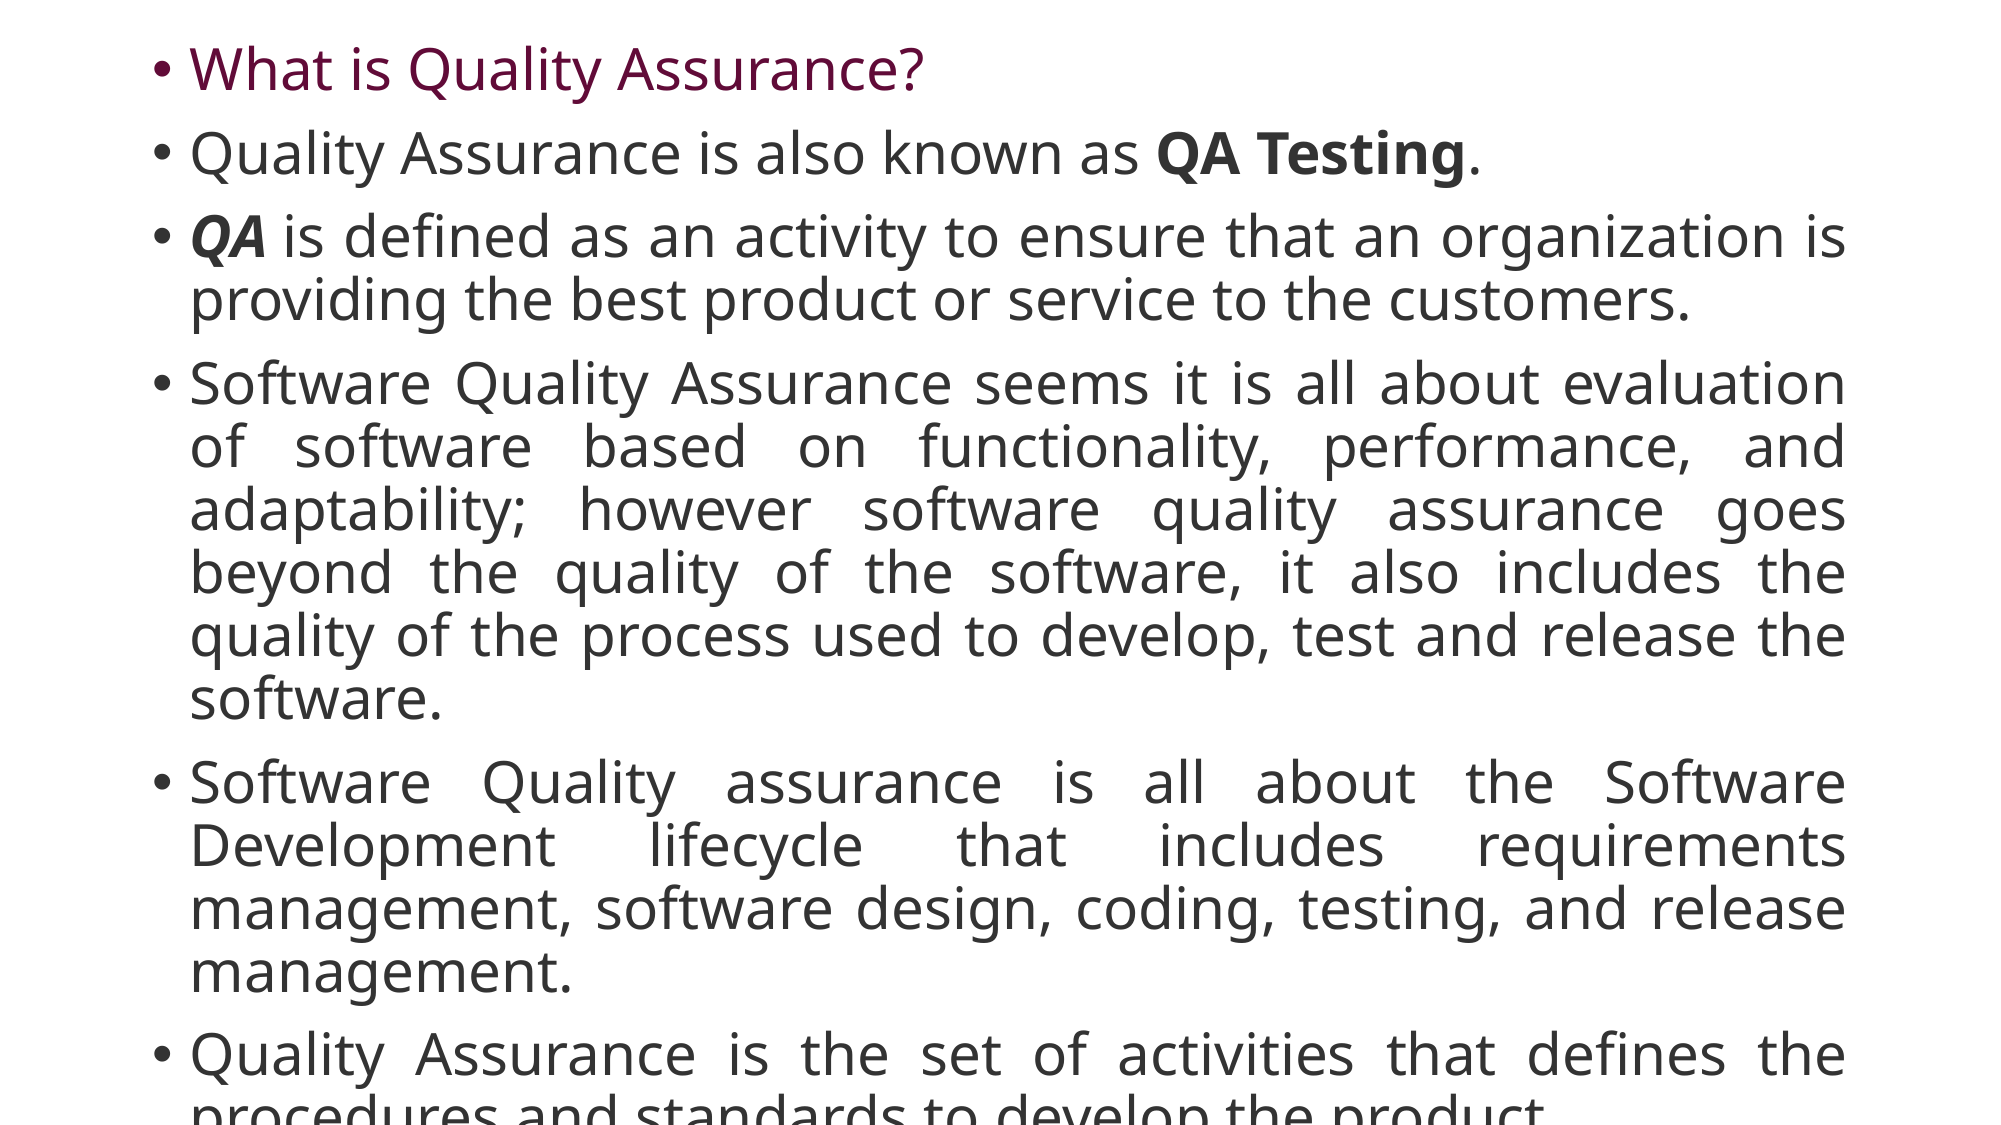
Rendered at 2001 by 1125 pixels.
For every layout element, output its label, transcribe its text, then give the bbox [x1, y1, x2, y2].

list What is Quality Assurance? Quality Assurance is also known as QA Testing. QA is defined as an activity to ensure that an organization is providing the best product or service to the customers. Software Quality Assurance seems it is all about evaluation of software based on functionality, performance, and adaptability; however software quality assurance goes beyond the quality of the software, it also includes the quality of the process used to develop, test and release the software. Software Quality assurance is all about the Software Development lifecycle that includes requirements management, software design, coding, testing, and release management. Quality Assurance is the set of activities that defines the procedures and standards to develop the product. [137, 32, 1863, 1096]
